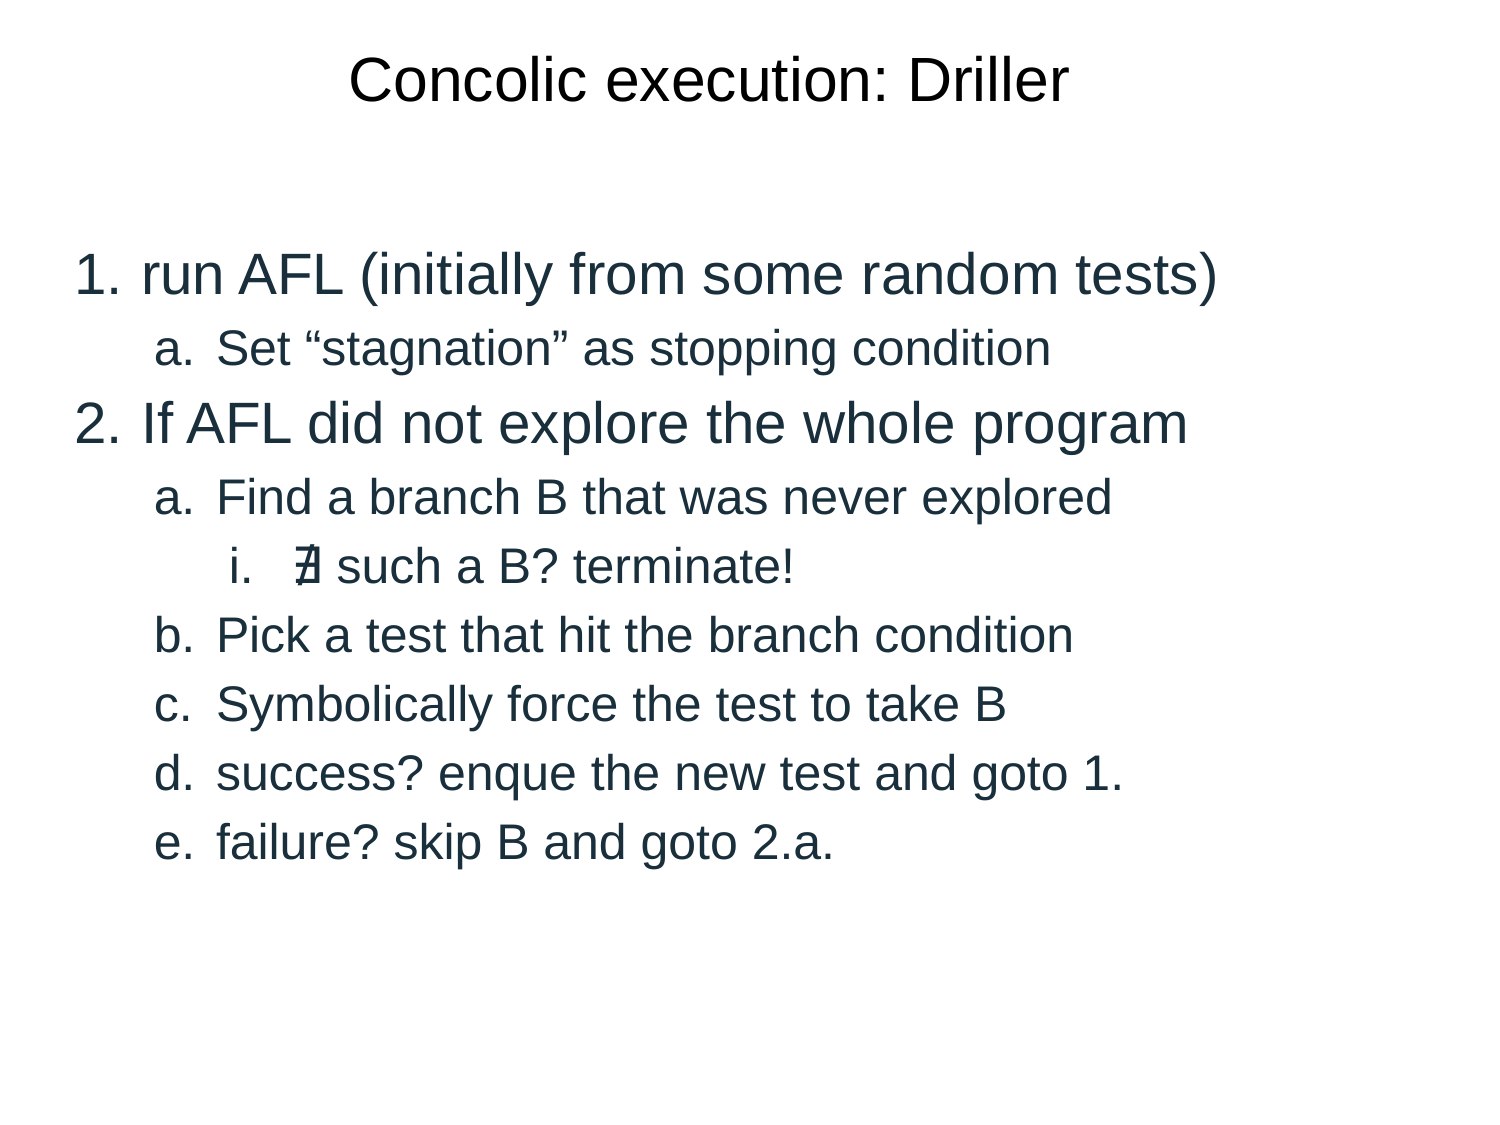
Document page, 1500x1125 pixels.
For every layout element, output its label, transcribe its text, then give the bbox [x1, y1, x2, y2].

title Concolic execution: Driller [333, 24, 1449, 150]
list run AFL (initially from some random tests) Set “stagnation” as stopping condition If AFL did not explore the whole program Find a branch B that was never explored ∄ such a B? terminate! Pick a test that hit the branch condition Symbolically force the test to take B success? enque the new test and goto 1. failure? skip B and goto 2.a. [51, 211, 1449, 1000]
